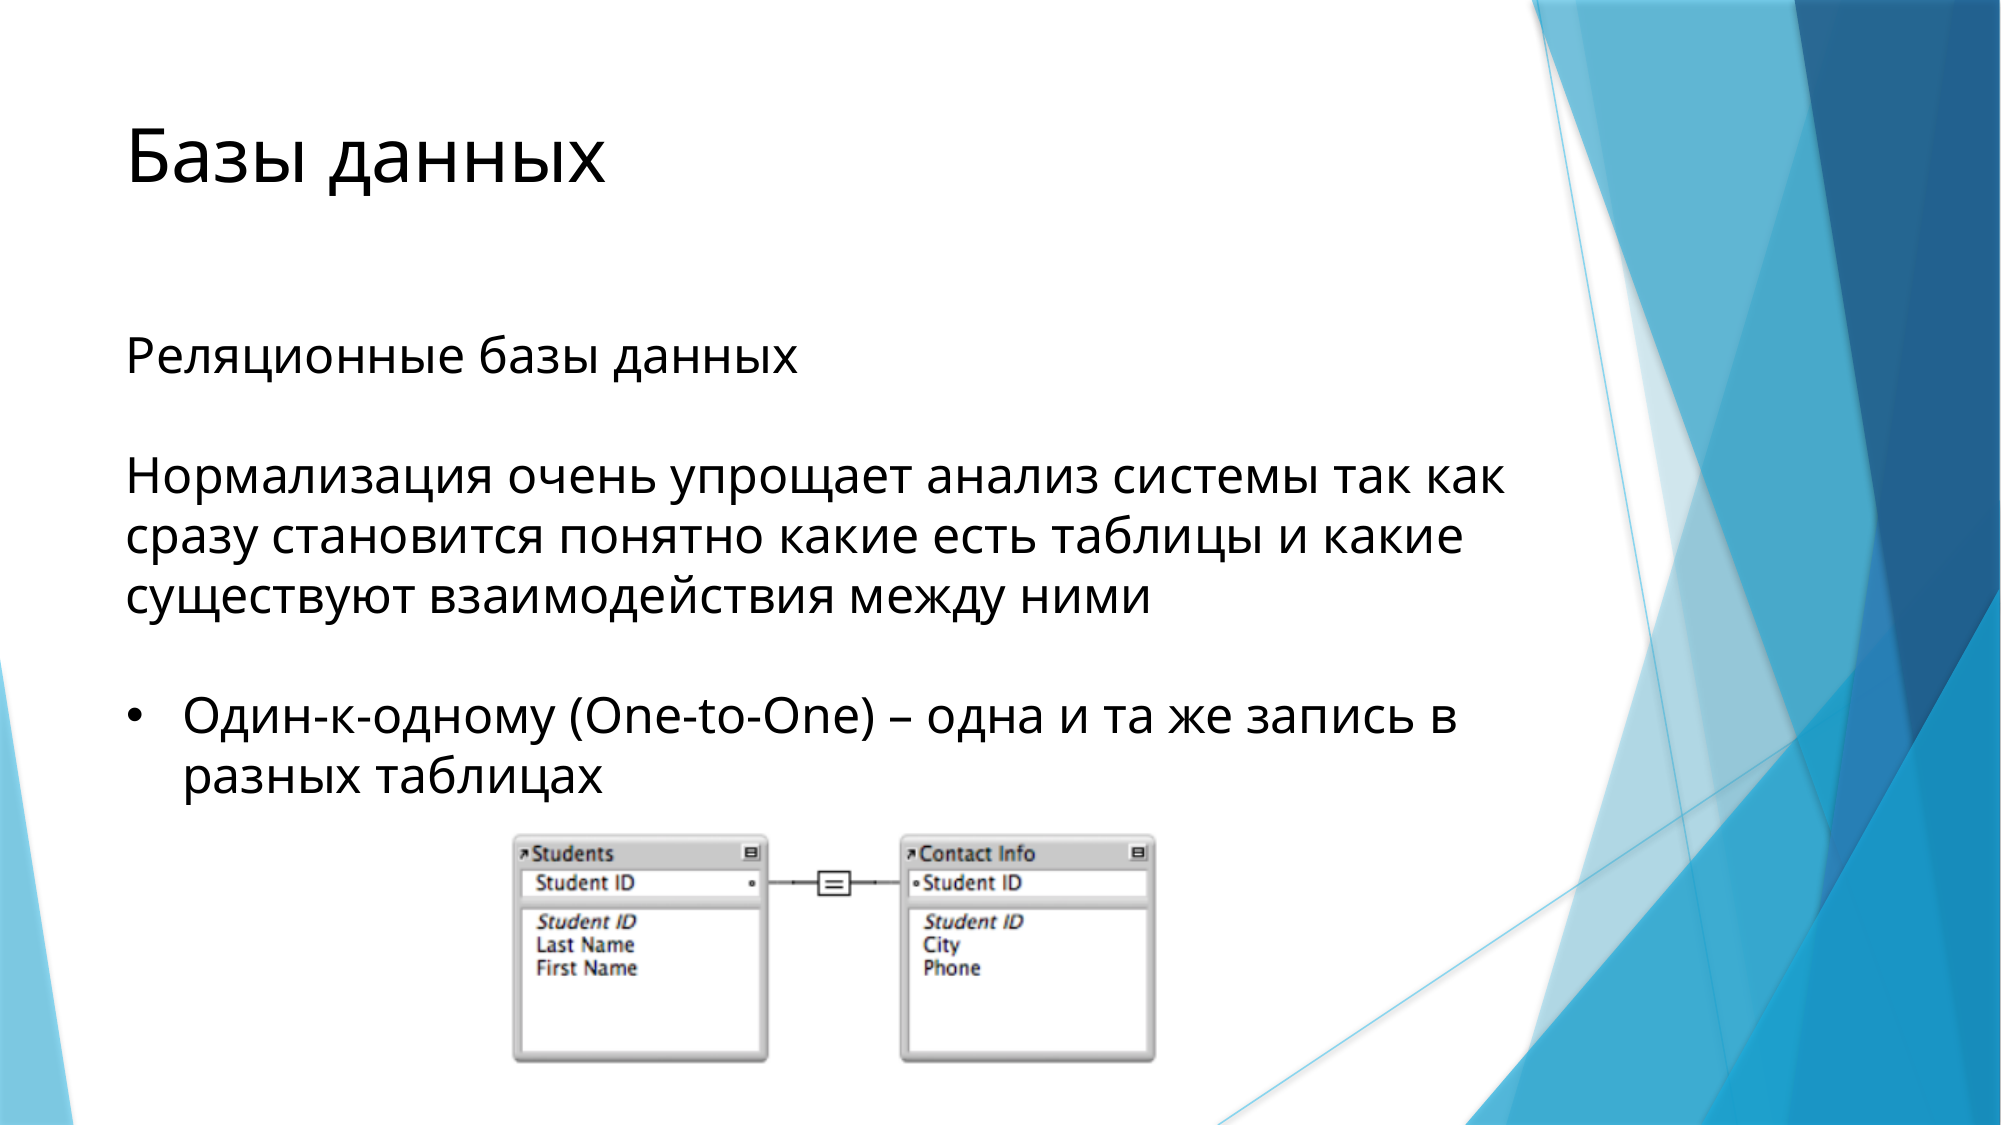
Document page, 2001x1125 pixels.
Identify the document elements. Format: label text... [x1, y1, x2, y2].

picture [498, 820, 1171, 1073]
text_box Базы данных [111, 99, 1522, 316]
text_box Реляционные базы данных Нормализация очень упрощает анализ системы так как сразу становится понятно какие есть таблицы и какие существуют взаимодействия между ними Один-к-одному (One-to-One) – одна и та же запись в разных таблицах [111, 316, 1558, 812]
